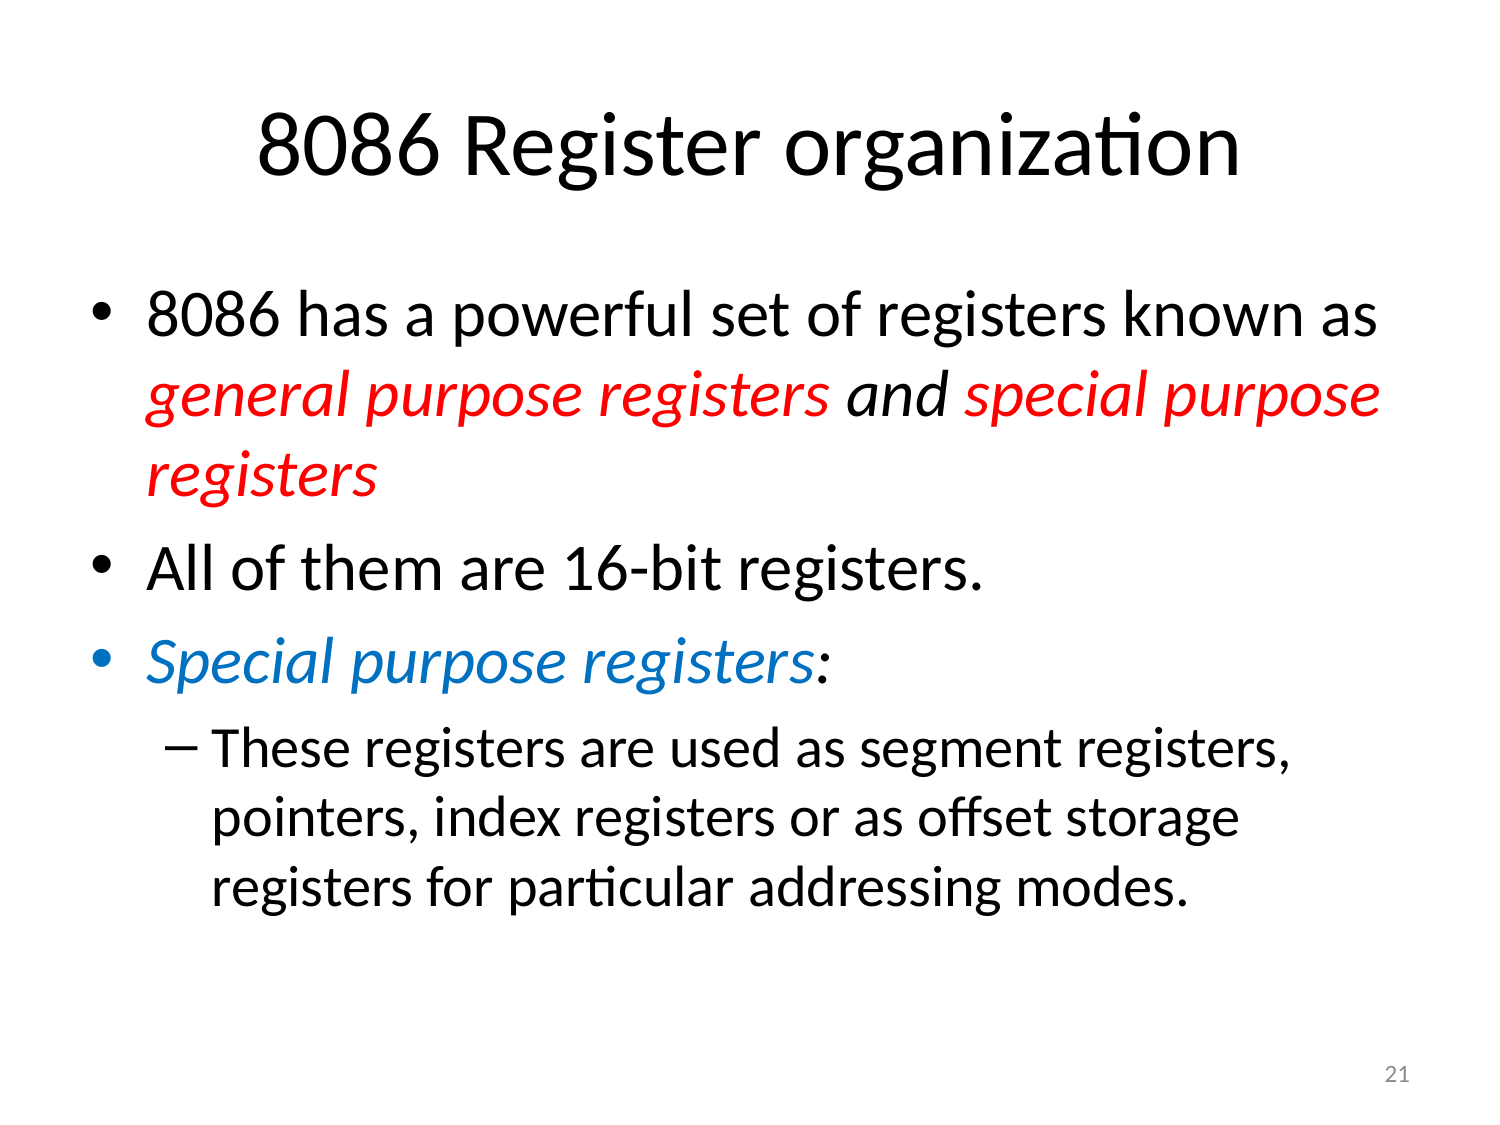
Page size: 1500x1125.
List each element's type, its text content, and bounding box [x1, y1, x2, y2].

title 8086 Register organization [75, 45, 1425, 233]
slide_number 21 [1074, 1042, 1425, 1103]
list 8086 has a powerful set of registers known as general purpose registers and special purpose registers All of them are 16-bit registers. Special purpose registers: These registers are used as segment registers, pointers, index registers or as offset storage registers for particular addressing modes. [75, 262, 1425, 1005]
